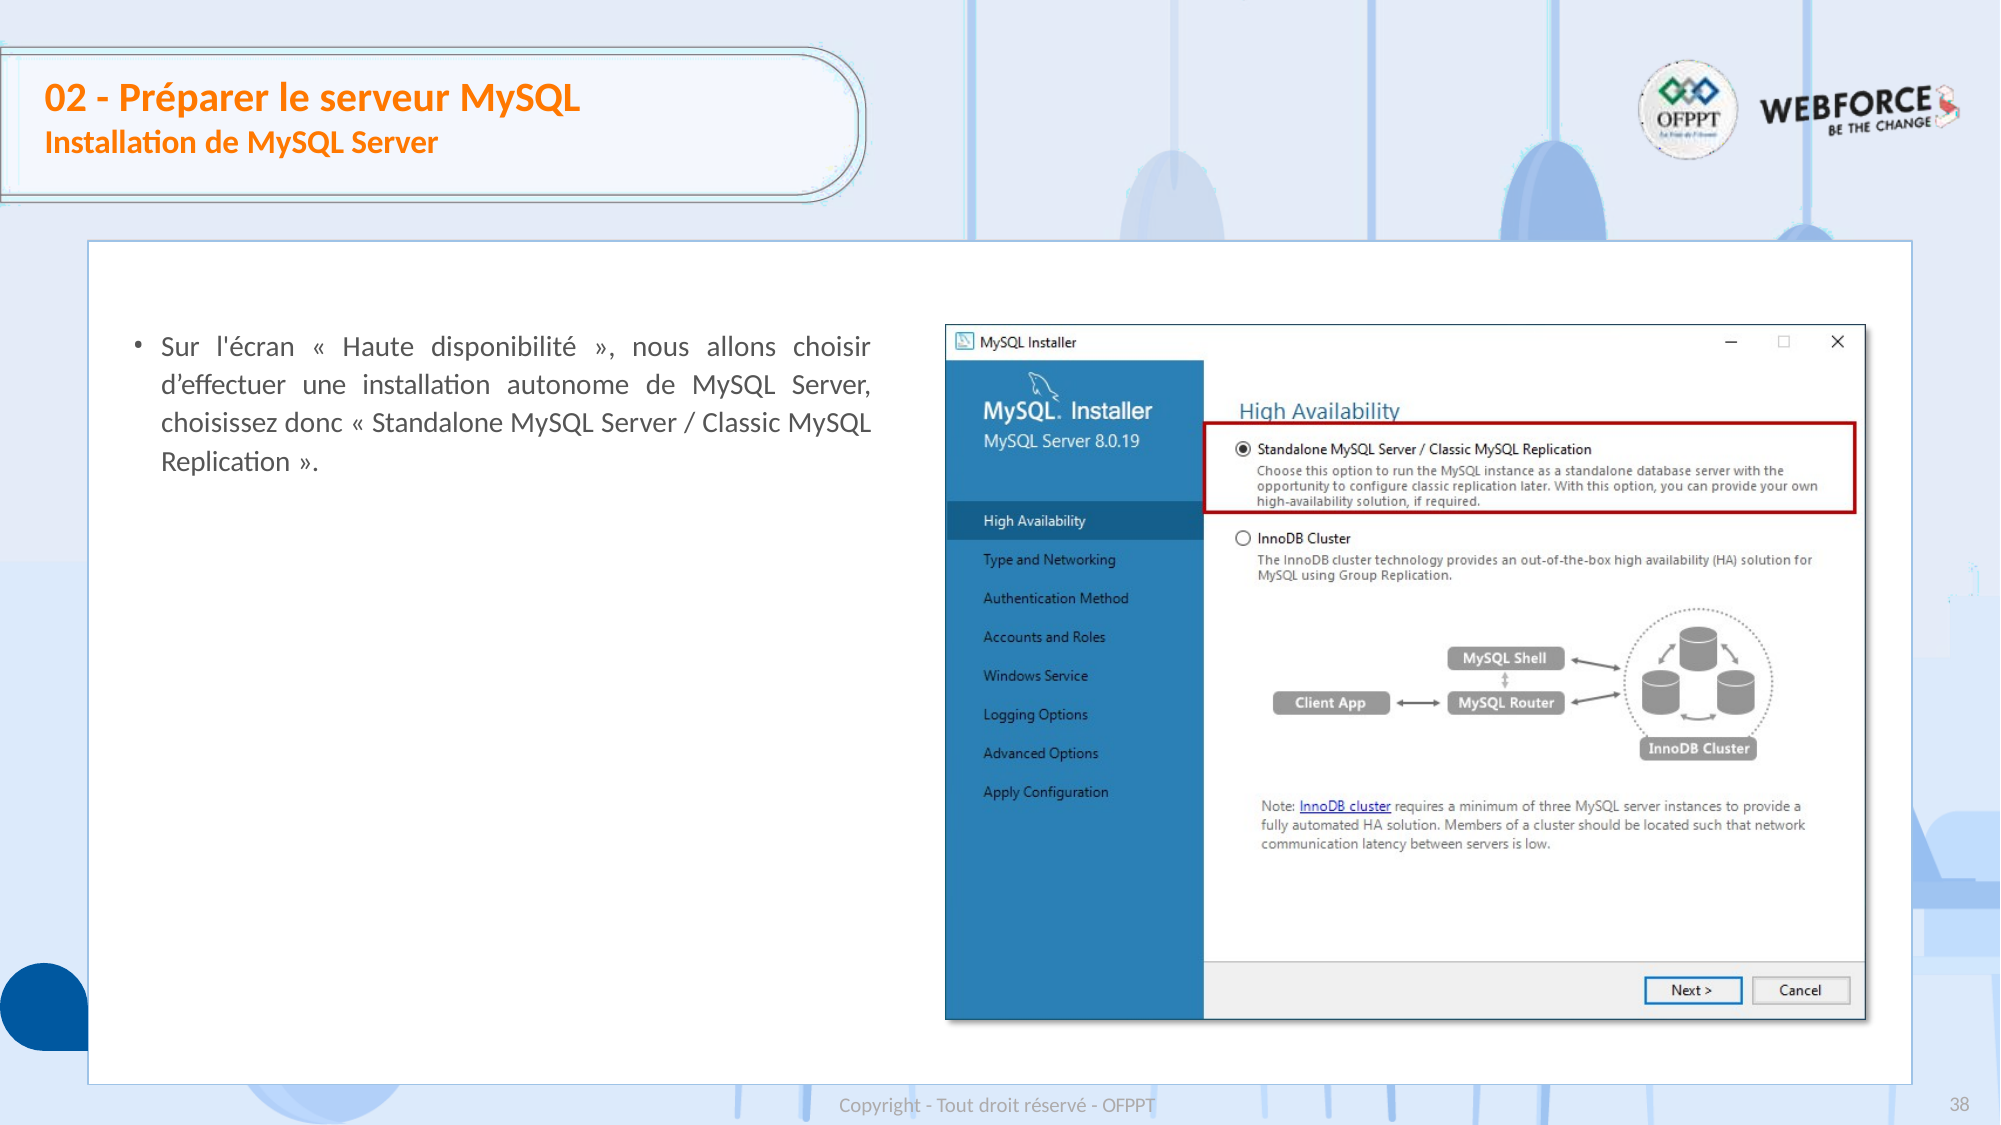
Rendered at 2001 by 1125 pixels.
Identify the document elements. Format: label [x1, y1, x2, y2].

text_box [0, 0, 2000, 1125]
text_box [940, 320, 1879, 1033]
picture [1753, 75, 1967, 145]
picture [1634, 56, 1743, 164]
